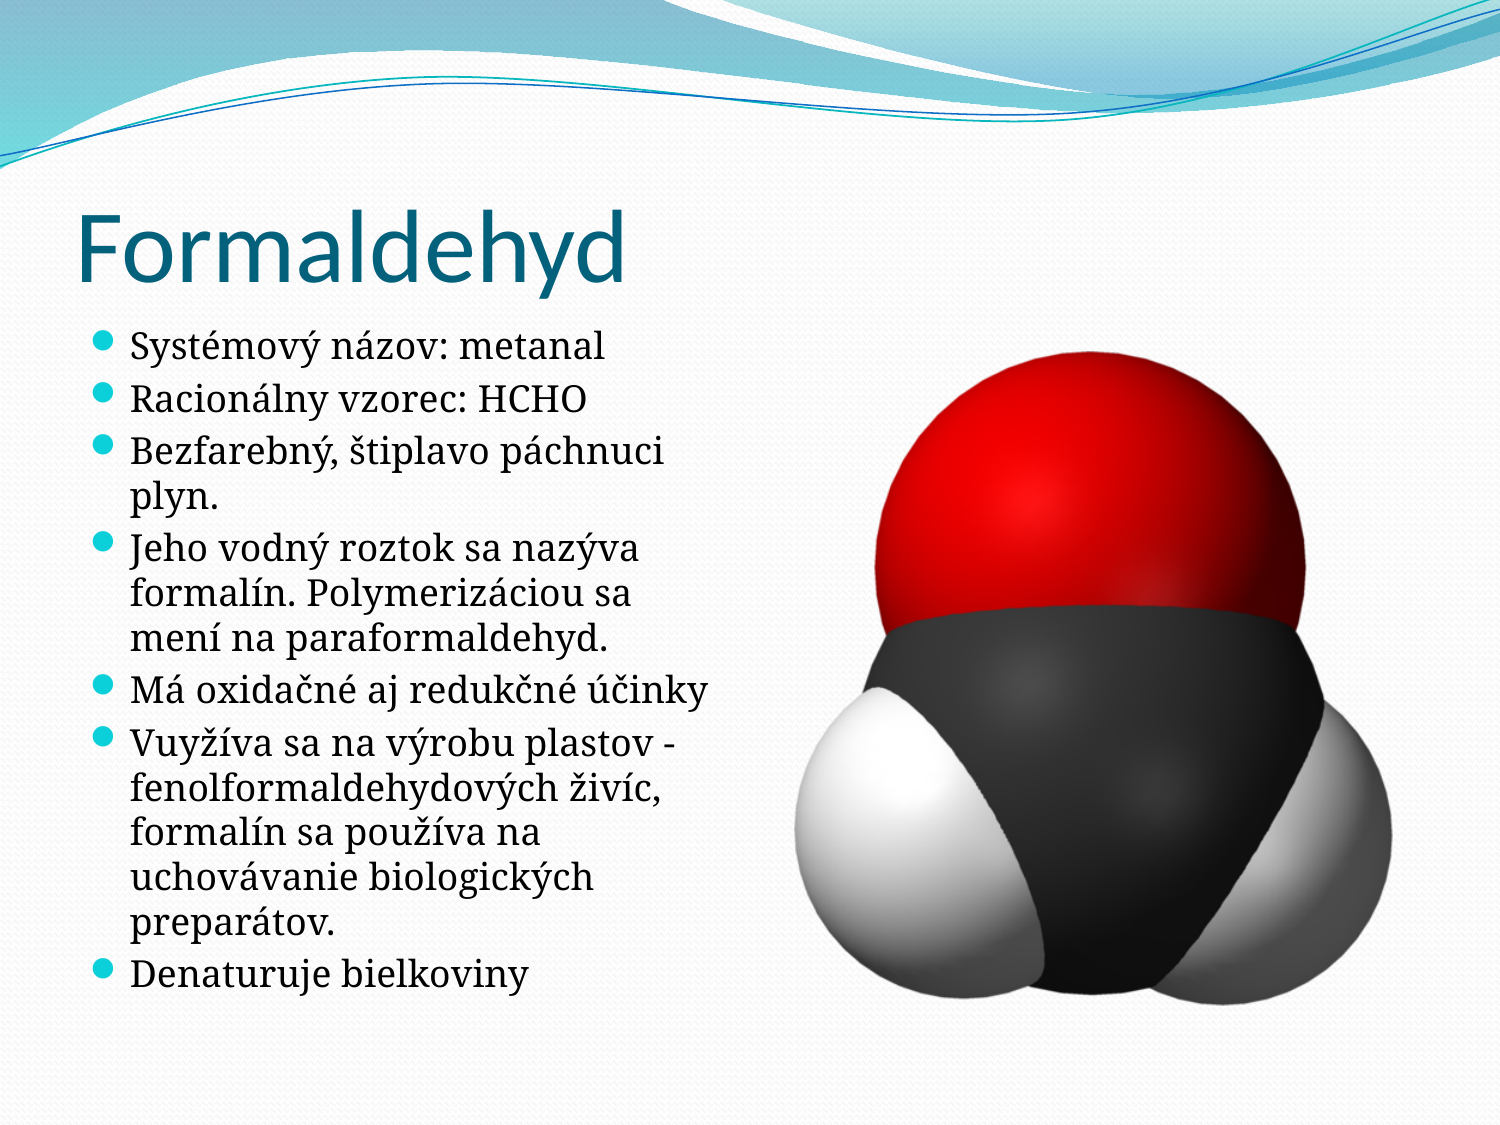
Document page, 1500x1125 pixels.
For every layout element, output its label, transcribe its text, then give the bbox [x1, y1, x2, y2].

list Systémový názov: metanal Racionálny vzorec: HCHO Bezfarebný, štiplavo páchnuci plyn. Jeho vodný roztok sa nazýva formalín. Polymerizáciou sa mení na paraformaldehyd. Má oxidačné aj redukčné účinky Vuyžíva sa na výrobu plastov - fenolformaldehydových živíc, formalín sa používa na uchovávanie biologických preparátov. Denaturuje bielkoviny [75, 314, 738, 1043]
title Formaldehyd [75, 115, 1425, 303]
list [762, 319, 1426, 1038]
